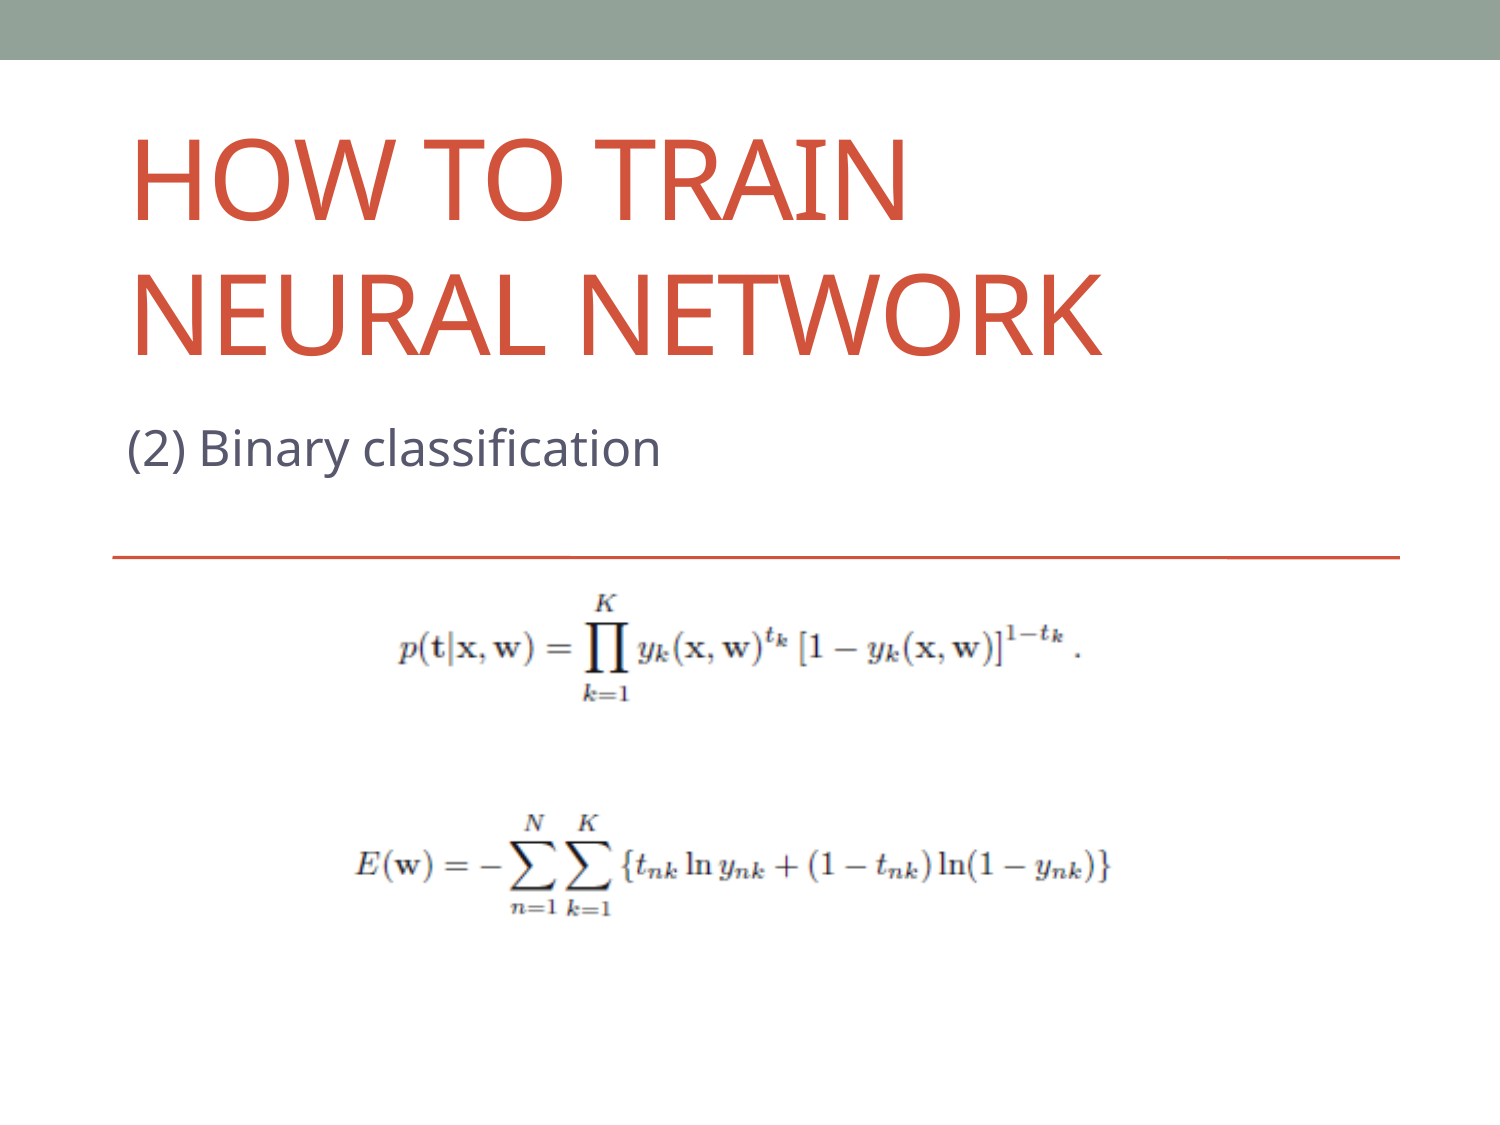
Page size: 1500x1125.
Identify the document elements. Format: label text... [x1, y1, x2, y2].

picture [332, 786, 1128, 933]
picture [384, 561, 1129, 729]
title How to train neural network [112, 224, 1400, 386]
subtitle (2) Binary classification [112, 408, 1163, 728]
